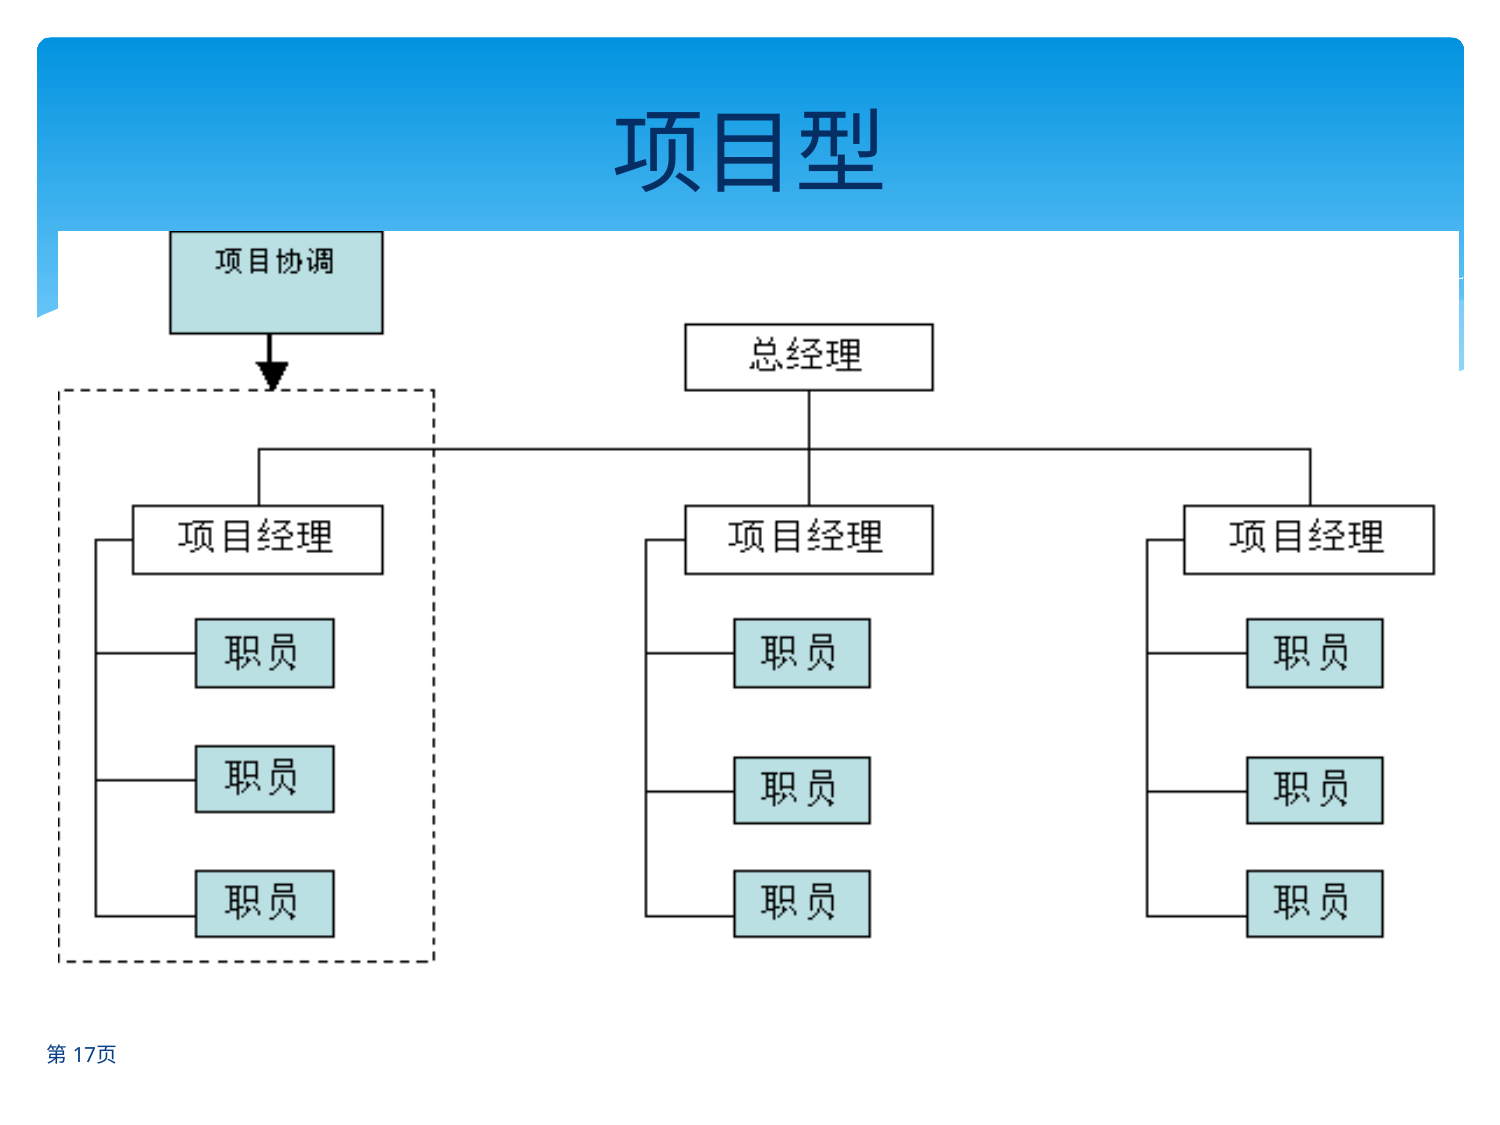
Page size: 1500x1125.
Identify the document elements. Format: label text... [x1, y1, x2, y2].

picture [58, 231, 1459, 968]
title 项目型 [112, 54, 1388, 229]
footer 第17页 [31, 1025, 653, 1086]
